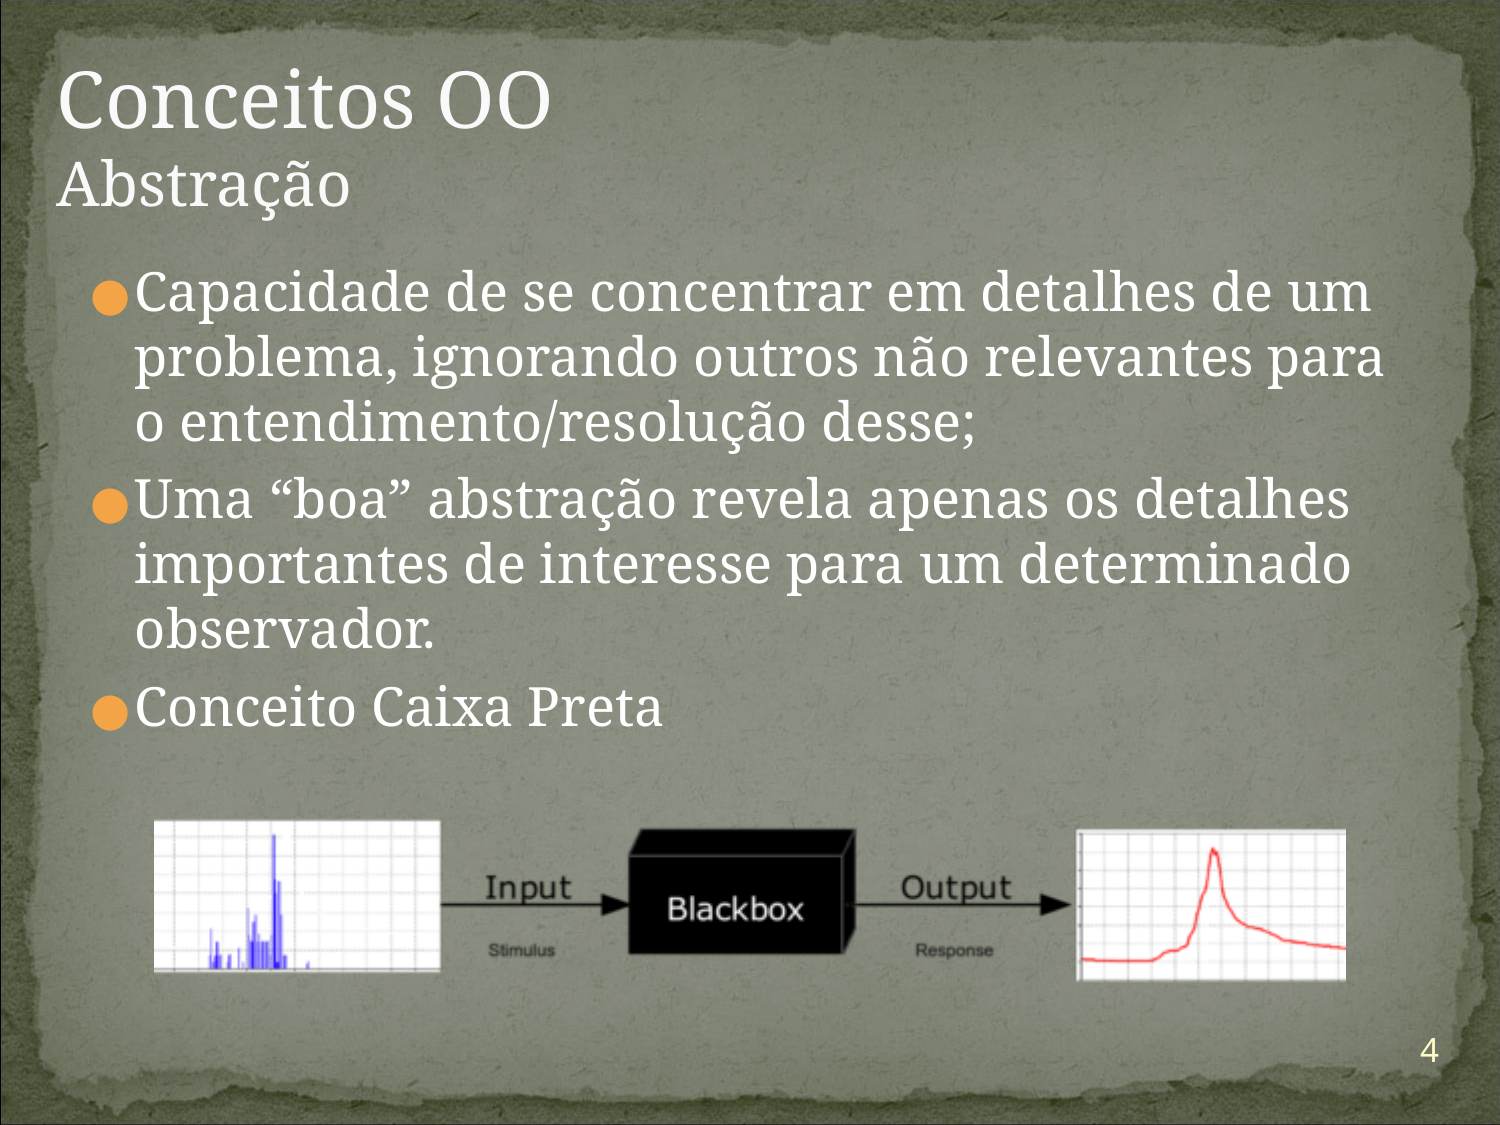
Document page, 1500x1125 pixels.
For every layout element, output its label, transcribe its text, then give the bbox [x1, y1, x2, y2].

picture [0, 0, 1500, 1125]
list Capacidade de se concentrar em detalhes de um problema, ignorando outros não relevantes para o entendimento/resolução desse; Uma “boa” abstração revela apenas os detalhes importantes de interesse para um determinado observador. Conceito Caixa Preta [75, 249, 1425, 1000]
title Conceitos OO Abstração [41, 23, 1427, 227]
text_box 4 [1379, 1013, 1480, 1089]
